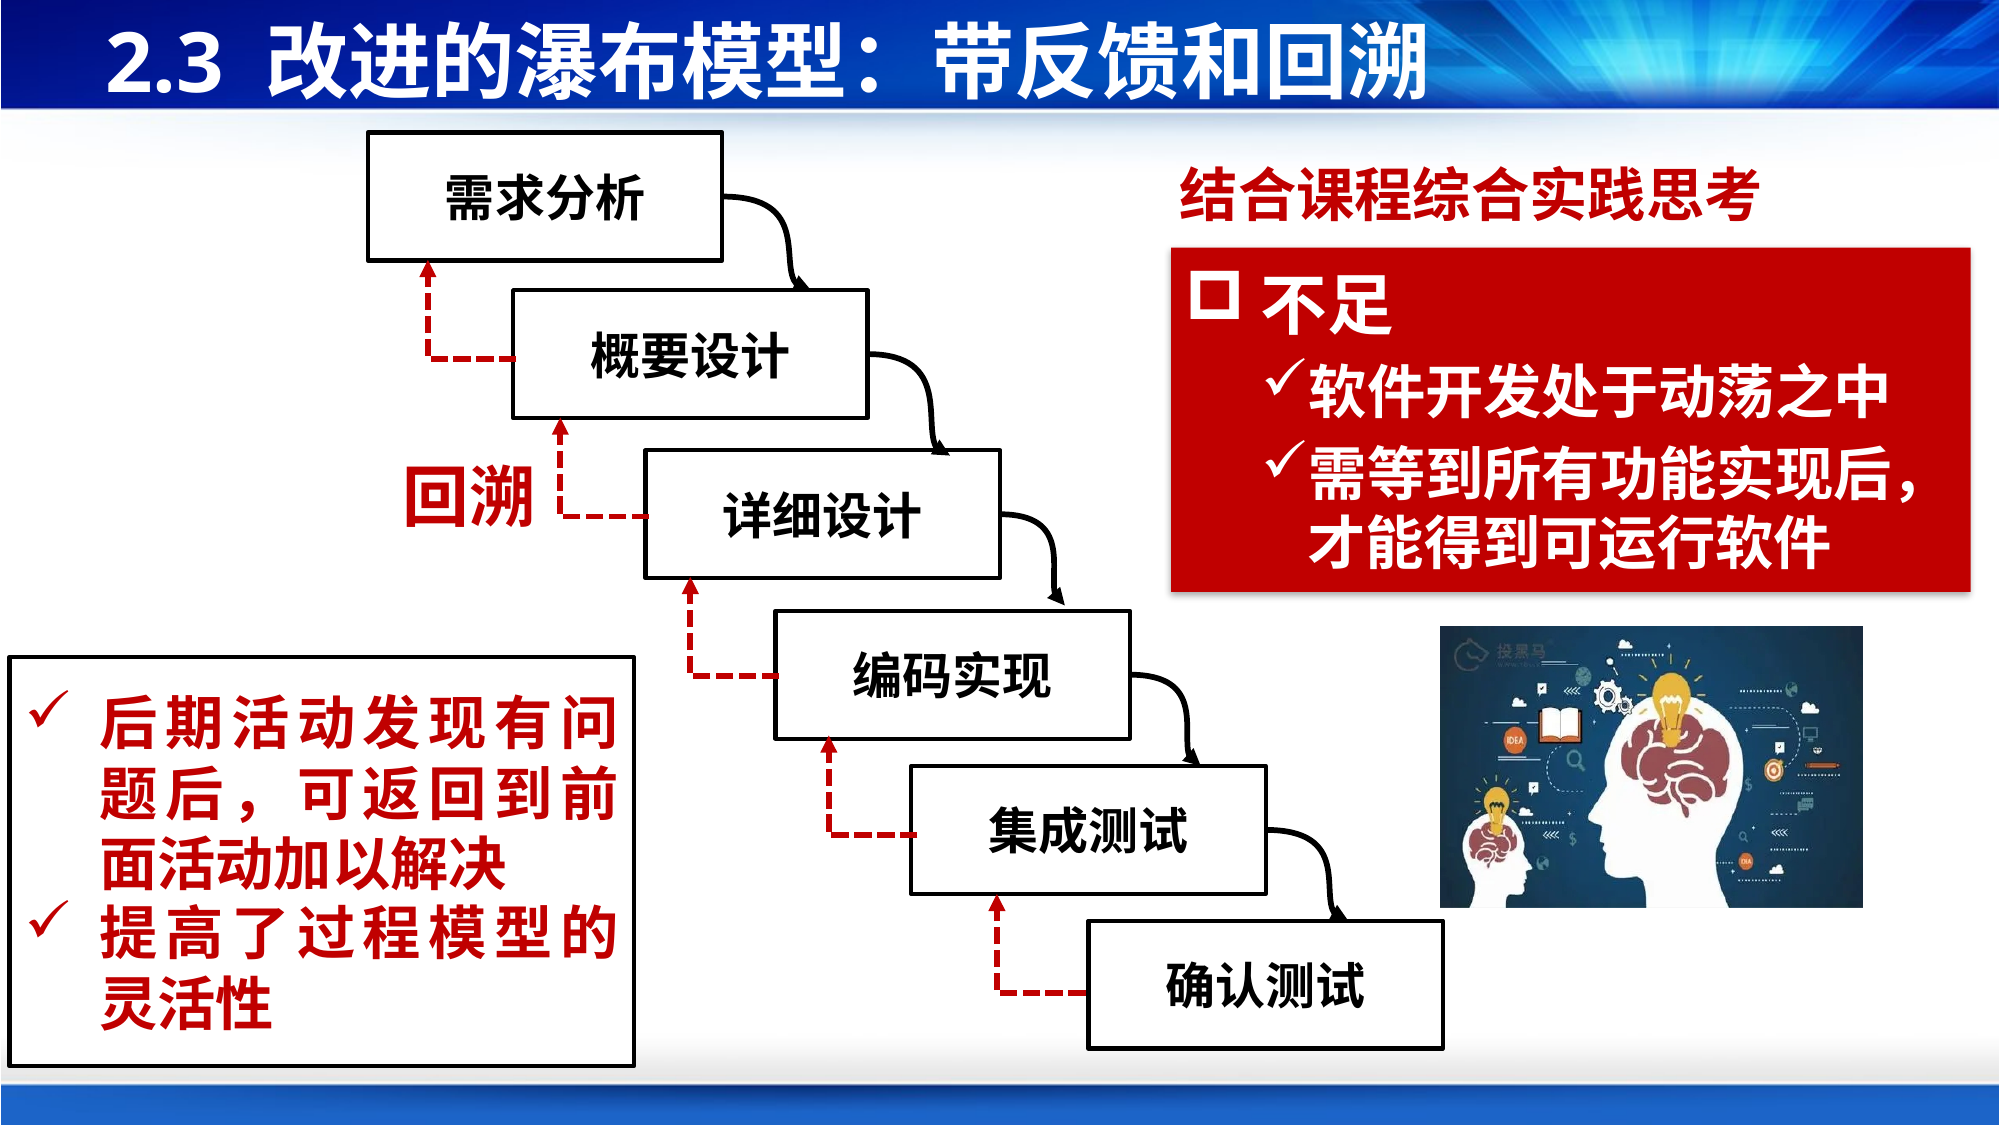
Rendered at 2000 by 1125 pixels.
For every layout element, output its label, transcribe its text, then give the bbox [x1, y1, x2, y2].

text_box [867, 353, 951, 456]
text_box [721, 196, 812, 291]
picture [1, 0, 1999, 1125]
text_box 回溯 [388, 446, 561, 542]
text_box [996, 893, 1086, 994]
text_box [427, 259, 517, 360]
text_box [689, 576, 780, 677]
text_box 概要设计 [511, 288, 870, 420]
text_box 结合课程综合实践思考 [1165, 150, 1975, 236]
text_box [999, 513, 1065, 606]
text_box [1265, 829, 1349, 921]
text_box 集成测试 [909, 764, 1268, 896]
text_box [560, 417, 650, 517]
text_box 后期活动发现有问题后，可返回到前面活动加以解决 提高了过程模型的灵活性 [7, 655, 636, 1068]
text_box 确认测试 [1086, 919, 1445, 1051]
text_box 详细设计 [643, 448, 1002, 580]
text_box 需求分析 [366, 130, 724, 263]
text_box 编码实现 [773, 609, 1132, 741]
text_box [1129, 674, 1201, 767]
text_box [828, 735, 918, 835]
text_box 不足 软件开发处于动荡之中 需等到所有功能实现后，才能得到可运行软件 [1170, 247, 1971, 593]
title 2.3 改进的瀑布模型：带反馈和回溯 [90, 1, 1880, 118]
